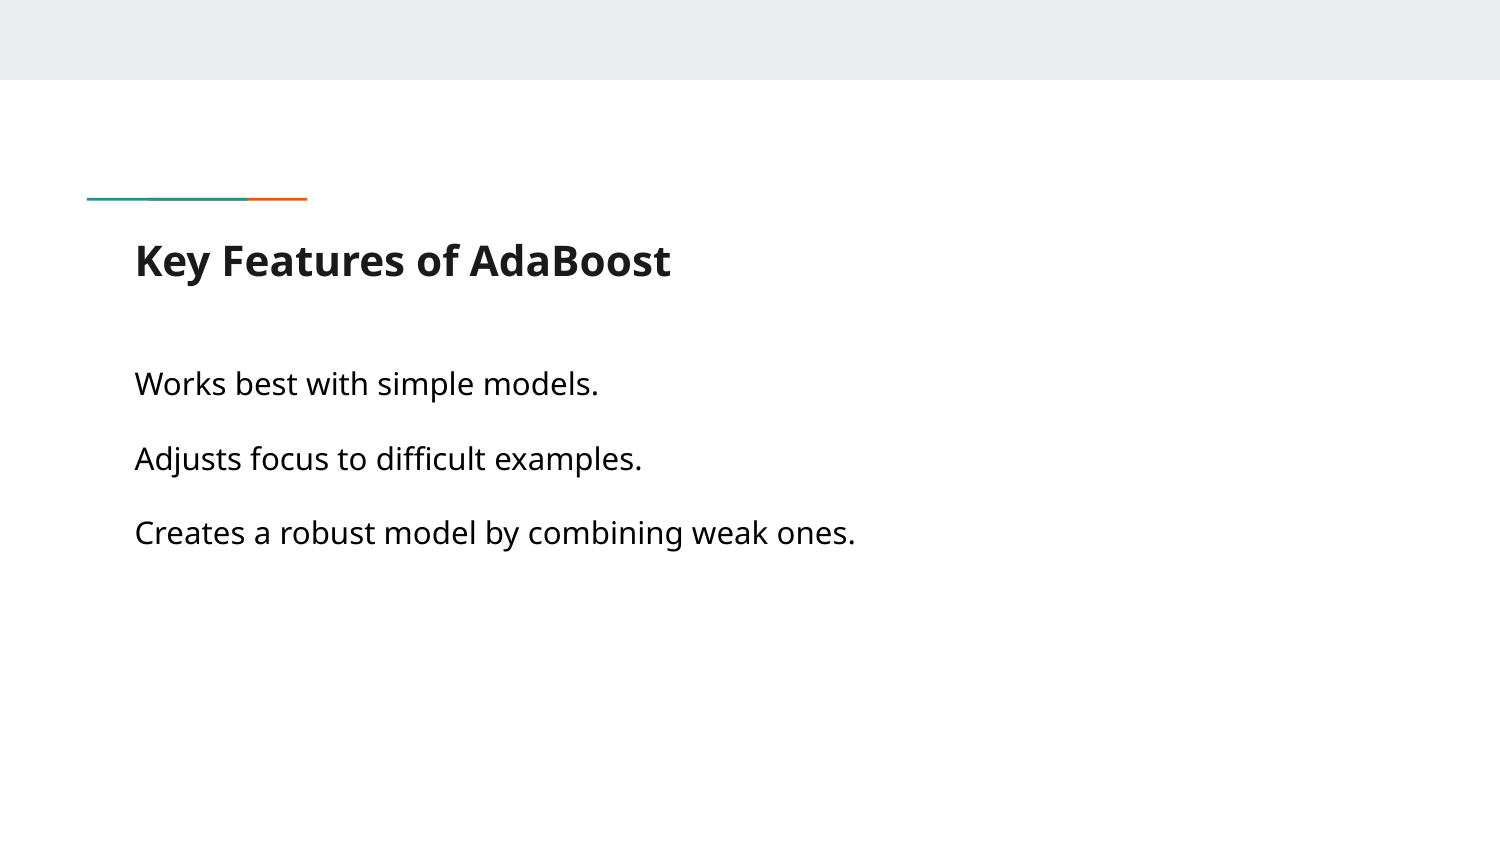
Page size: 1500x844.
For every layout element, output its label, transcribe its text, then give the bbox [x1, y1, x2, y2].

title Key Features of AdaBoost [119, 216, 1381, 305]
list Works best with simple models. Adjusts focus to difficult examples. Creates a robust model by combining weak ones. [119, 341, 1381, 712]
